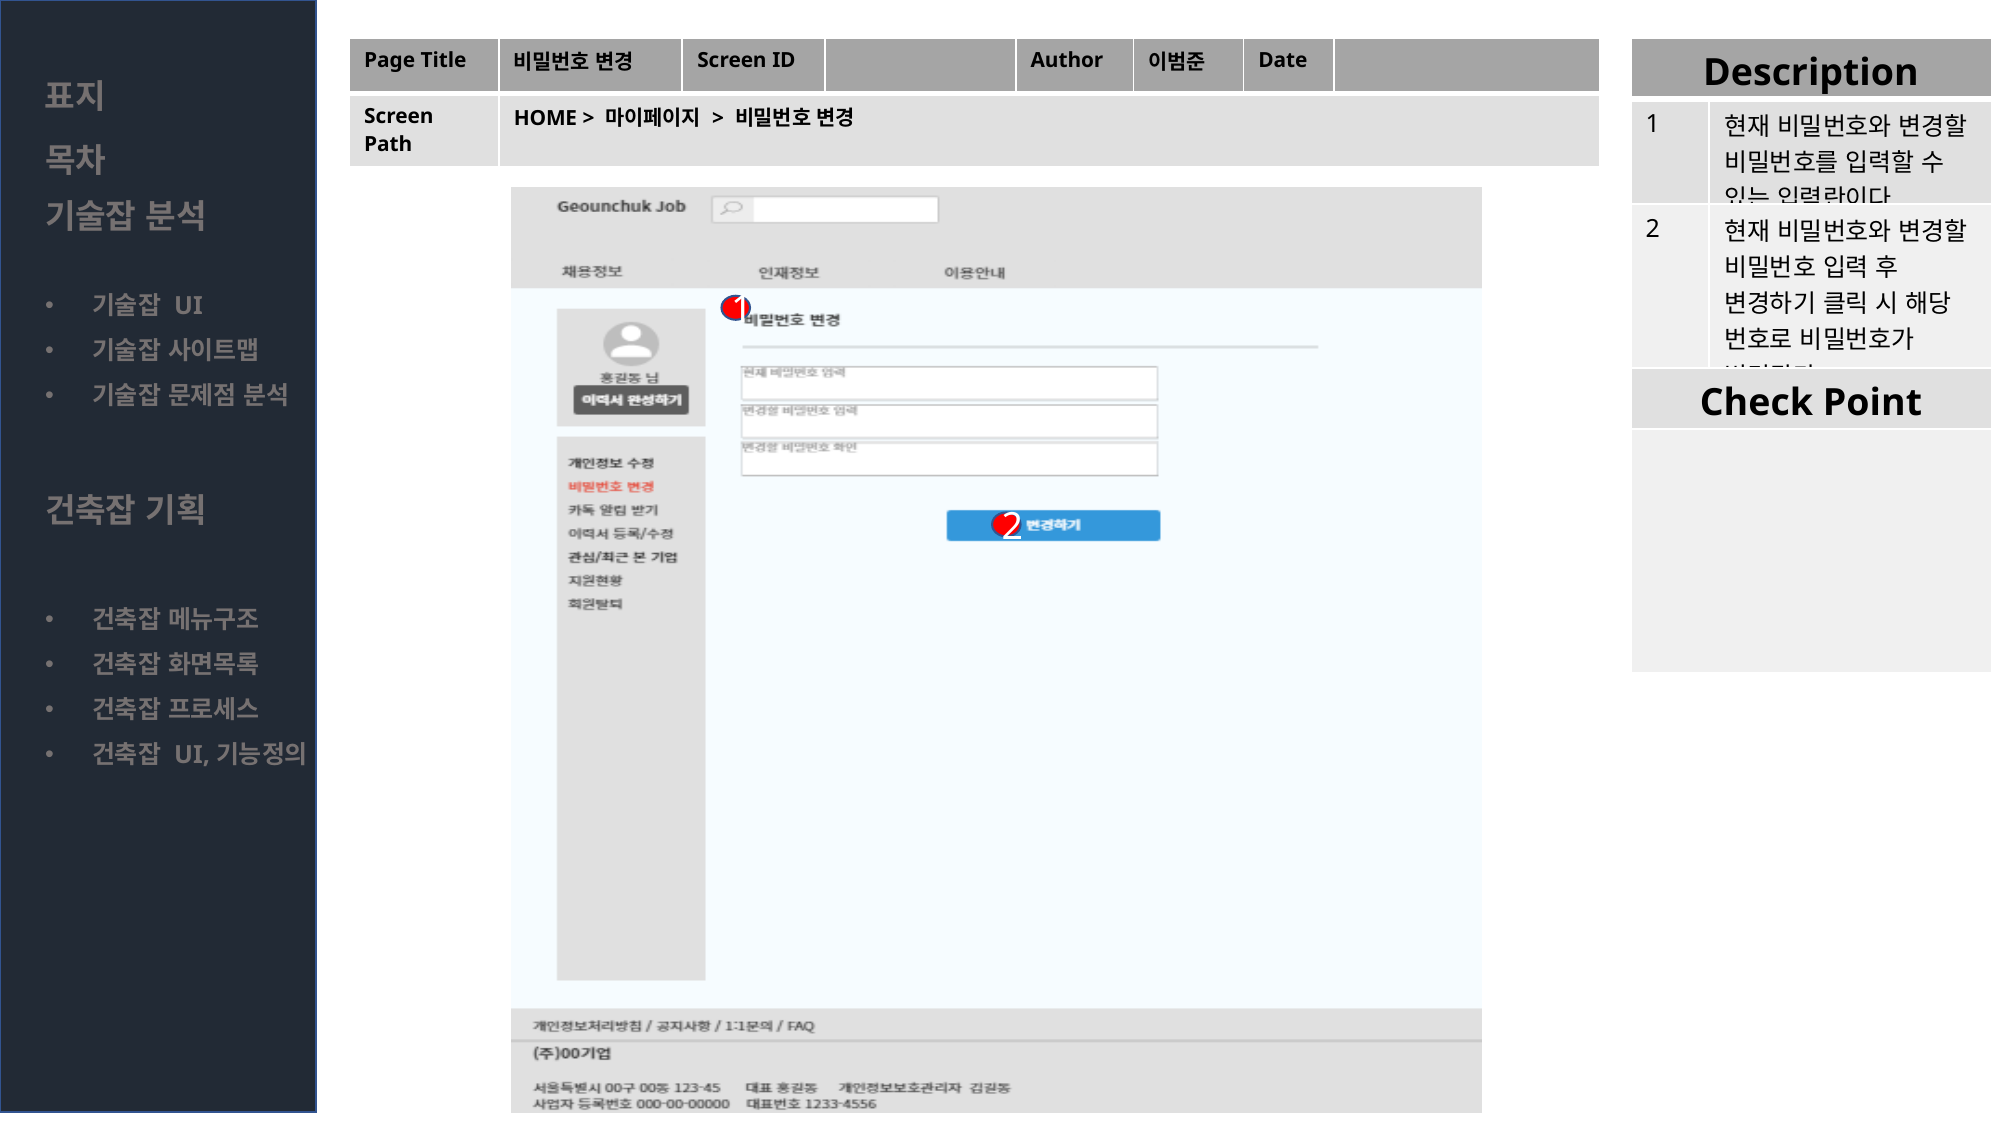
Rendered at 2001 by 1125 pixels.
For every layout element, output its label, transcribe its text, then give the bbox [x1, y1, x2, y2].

text_box 기술잡 분석 기술잡 UI 기술잡 사이트맵 기술잡 문제점 분석 건축잡 기획 건축잡 메뉴구조 건축잡 화면목록 건축잡 프로세스 건축잡 UI,기능정의 [30, 187, 481, 777]
table_header 이범준 [1134, 39, 1243, 91]
text_box 목차 [29, 132, 241, 187]
table_header 비밀번호 변경 [500, 39, 681, 91]
table_header [826, 39, 1015, 91]
picture [511, 187, 1482, 1113]
table_header Page Title [350, 39, 498, 91]
table_cell 현재 비밀번호와 변경할 비밀번호를 입력할 수 있는 입력란이다. [1710, 102, 1991, 203]
text_box 표지 [29, 67, 242, 123]
table_header Date [1244, 39, 1333, 91]
table_cell 2 [1632, 205, 1708, 367]
table_cell [1632, 430, 1991, 672]
table_cell Check Point [1632, 369, 1991, 428]
table_cell Screen Path [350, 96, 498, 166]
table_header Description [1632, 39, 1991, 96]
table_header [1335, 39, 1599, 91]
table_cell 현재 비밀번호와 변경할 비밀번호 입력 후 변경하기 클릭 시 해당 번호로 비밀번호가 변경된다. [1710, 205, 1991, 367]
table_header Author [1017, 39, 1133, 91]
table_cell HOME > 마이페이지 > 비밀번호 변경 [500, 96, 1599, 166]
table_cell 1 [1632, 102, 1708, 203]
table_header Screen ID [683, 39, 824, 91]
text_box [0, 0, 317, 1113]
